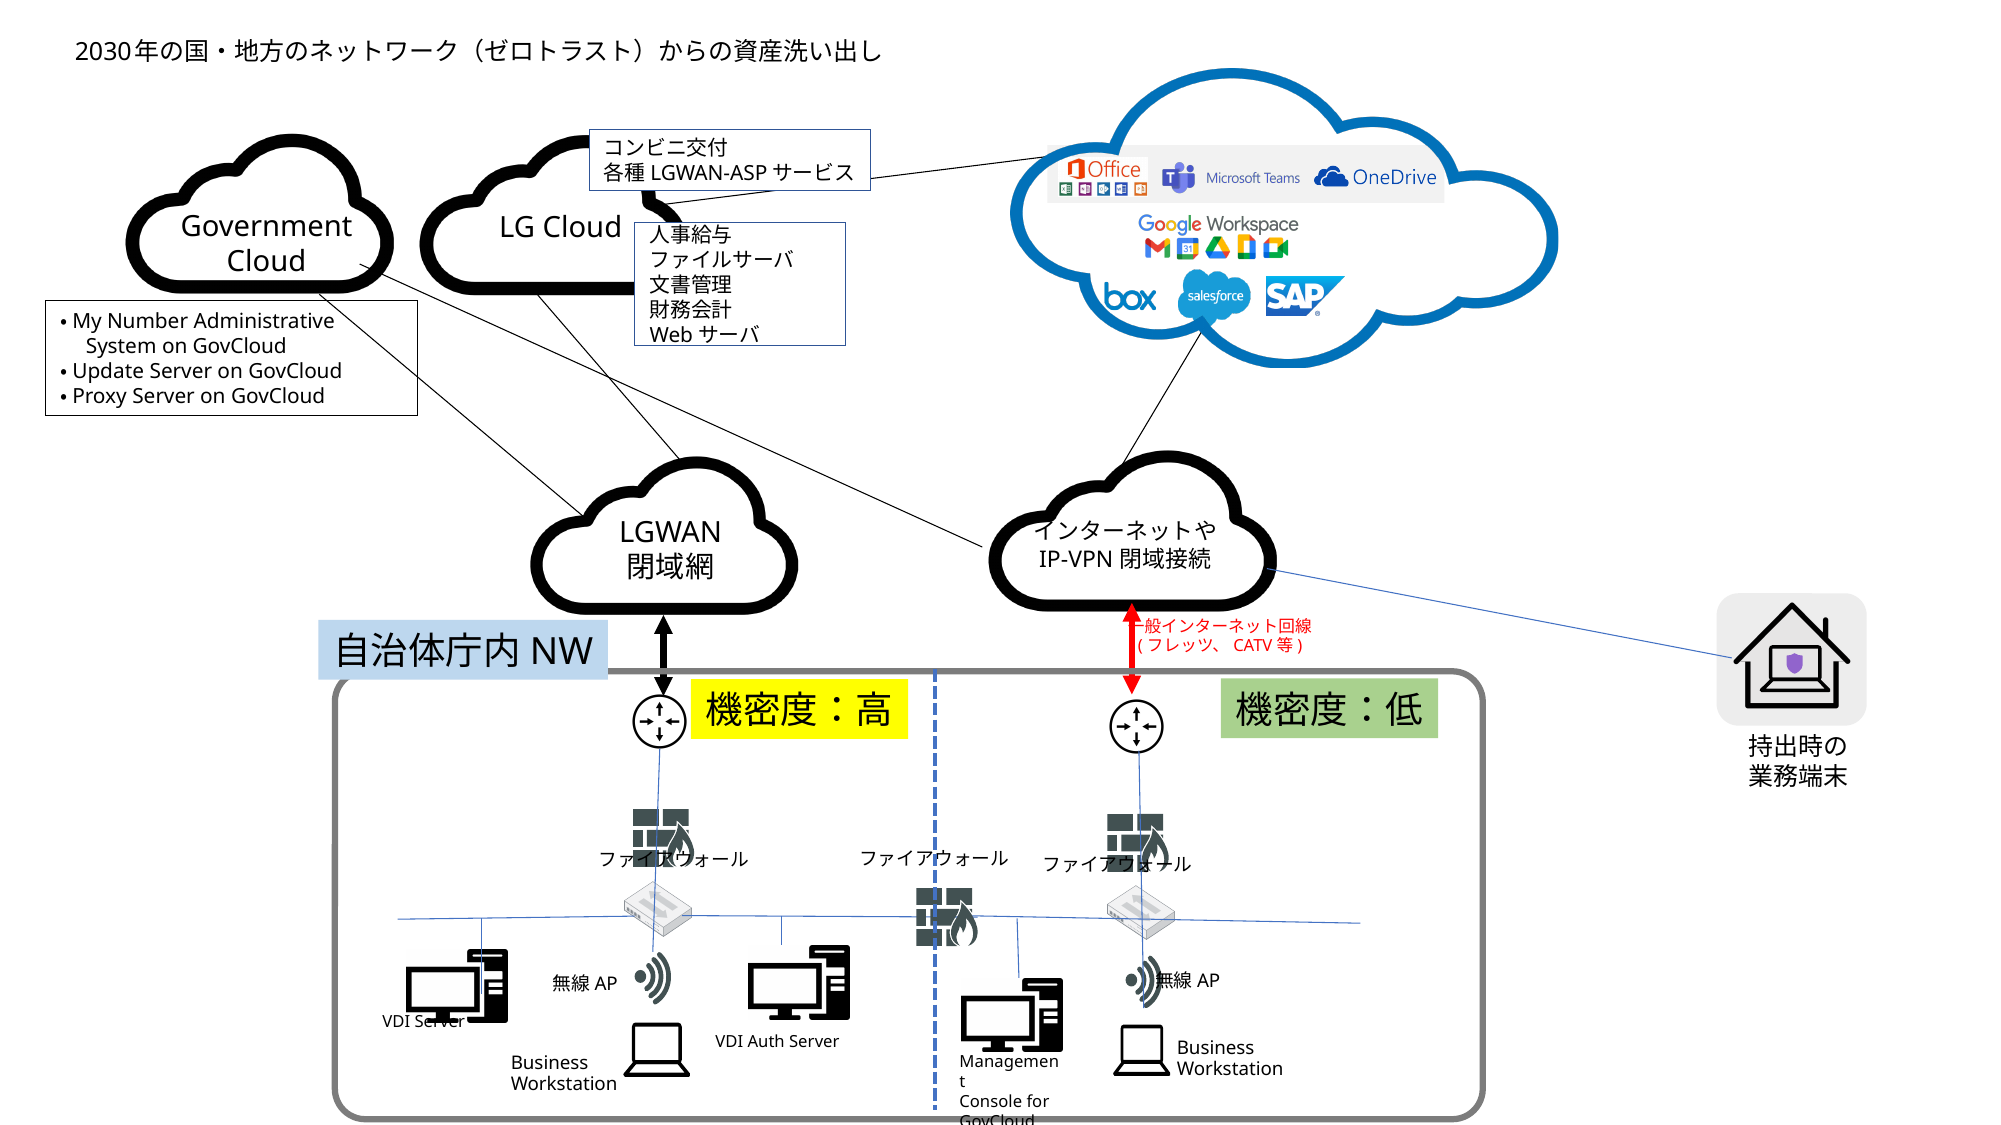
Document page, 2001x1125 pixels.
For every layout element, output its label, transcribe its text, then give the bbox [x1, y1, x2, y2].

text_box Business Workstation [509, 1120, 714, 1125]
picture [961, 978, 1063, 1052]
text_box ・My Number Administrative System on GovCloud ・Update Server on GovCloud ・Proxy Server on GovCloud [45, 300, 99, 416]
text_box VDI Server [367, 1120, 509, 1125]
title 2030年の国・地方のネットワーク（ゼロトラスト）からの資産洗い出し [59, 30, 1916, 74]
text_box Management Console for GovCloud [944, 1120, 1079, 1125]
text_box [99, 68, 1867, 1120]
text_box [359, 263, 983, 547]
text_box Business Workstation [1162, 1120, 1380, 1125]
picture [406, 949, 508, 1023]
